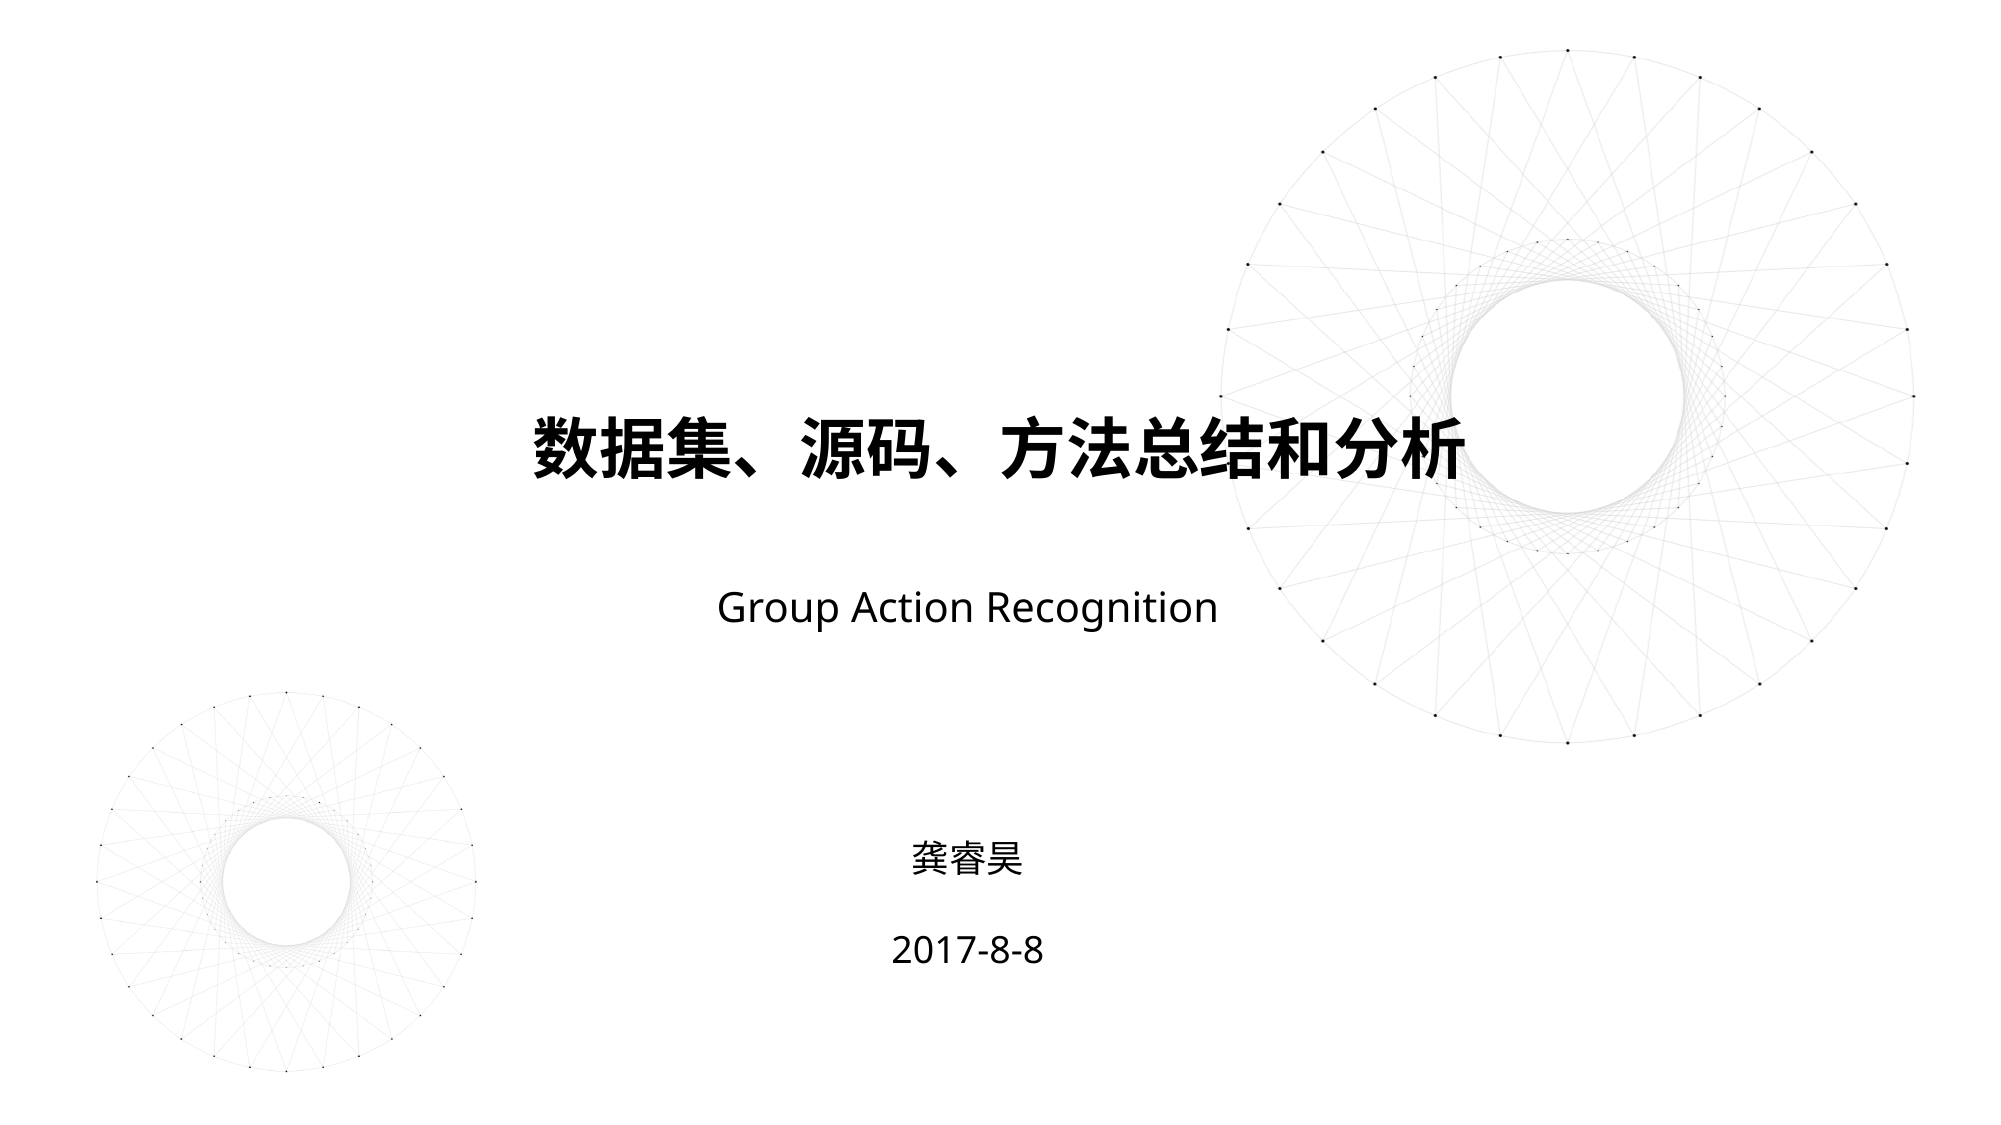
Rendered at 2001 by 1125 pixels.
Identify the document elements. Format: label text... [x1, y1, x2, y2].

picture [91, 683, 488, 1080]
text_box Group Action Recognition [476, 548, 1460, 639]
text_box 2017-8-8 [675, 909, 1261, 993]
picture [1211, 33, 1935, 374]
text_box 数据集、源码、方法总结和分析 [0, 374, 2000, 529]
text_box 龚睿昊 [716, 805, 1219, 888]
picture [1235, 529, 1911, 759]
